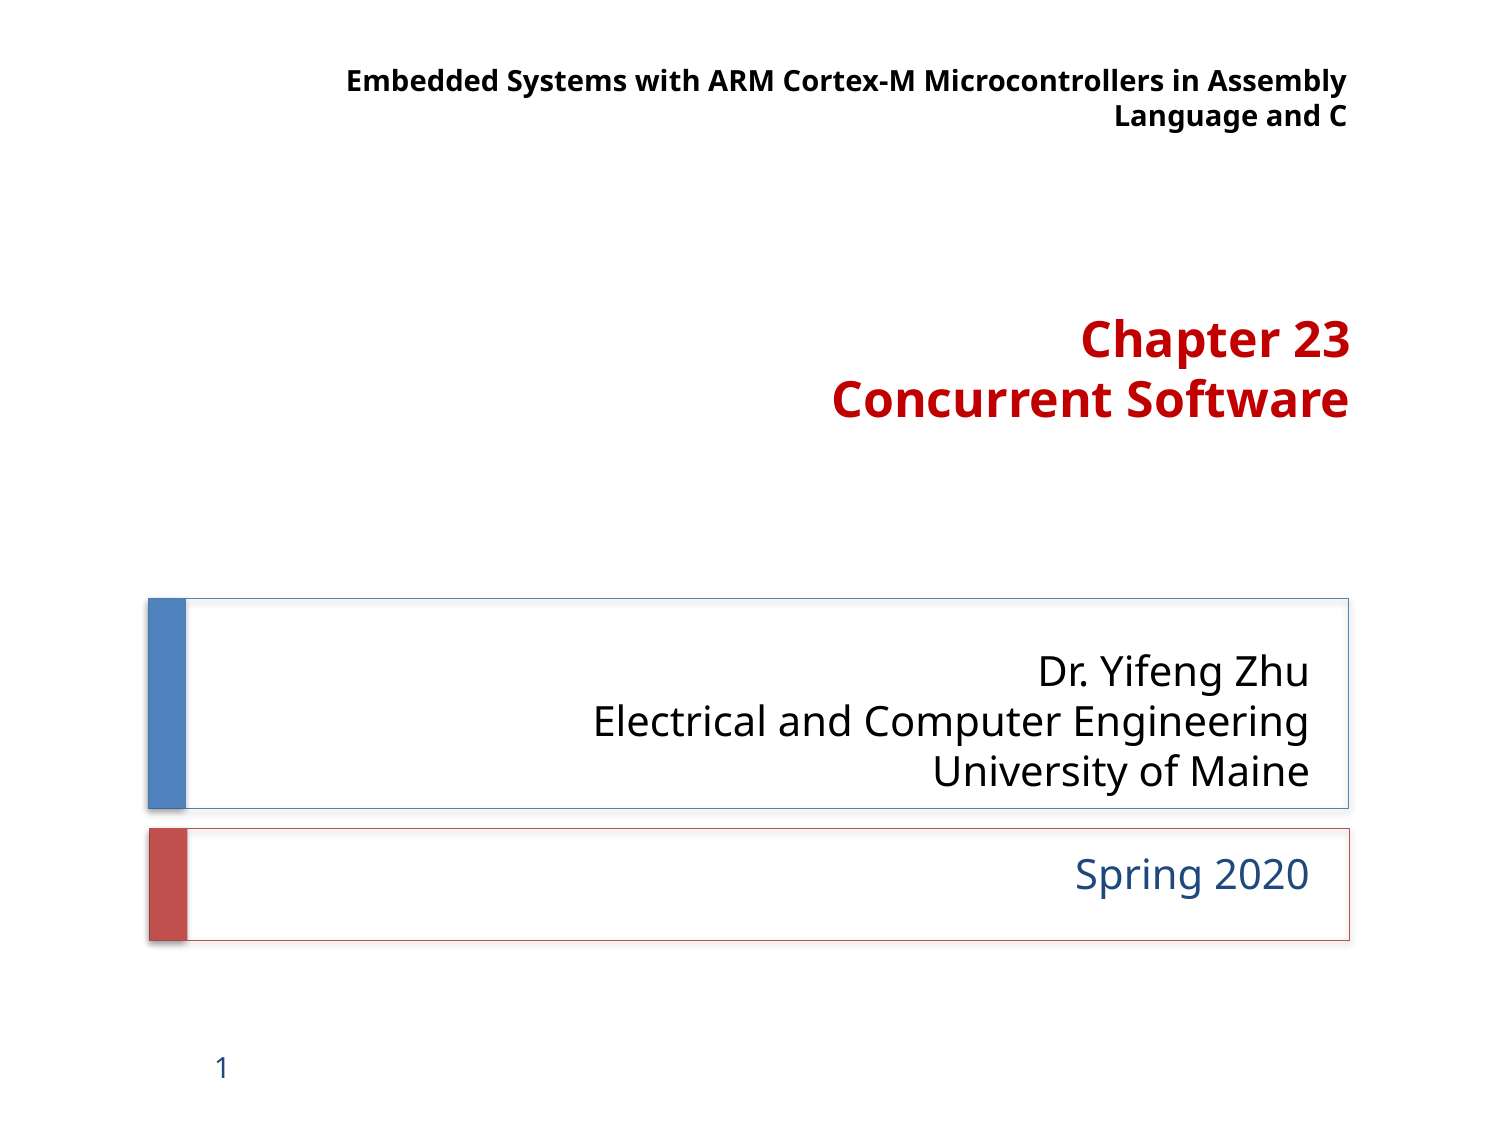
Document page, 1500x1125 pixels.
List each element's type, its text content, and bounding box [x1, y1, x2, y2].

title Dr. Yifeng Zhu Electrical and Computer Engineering University of Maine [200, 637, 1325, 800]
text_box Embedded Systems with ARM Cortex-M Microcontrollers in Assembly Language and C [299, 55, 1363, 140]
subtitle Spring 2020 [200, 840, 1325, 929]
text_box Chapter 23 Concurrent Software [816, 299, 1366, 435]
slide_number 1 [199, 1042, 400, 1103]
